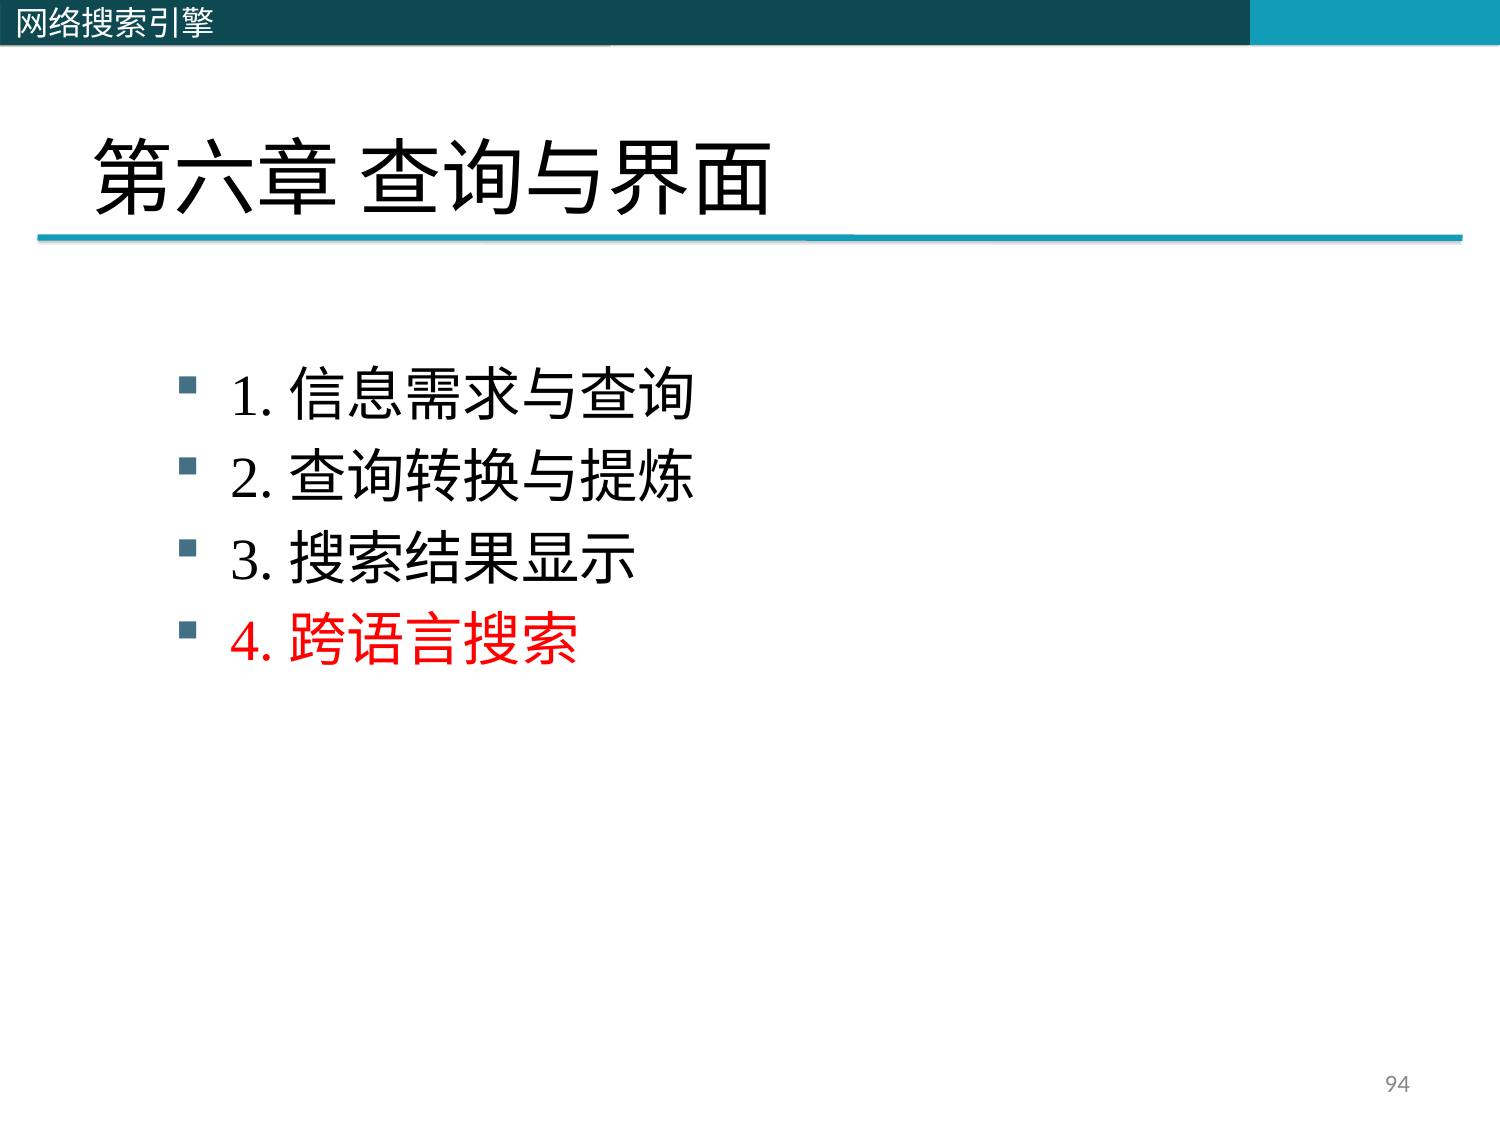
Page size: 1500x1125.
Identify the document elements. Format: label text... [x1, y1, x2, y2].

title 第六章 查询与界面 [74, 44, 1426, 233]
slide_number 94 [1074, 1062, 1425, 1103]
list 1.信息需求与查询 2.查询转换与提炼 3.搜索结果显示 4.跨语言搜索 [159, 349, 1117, 920]
